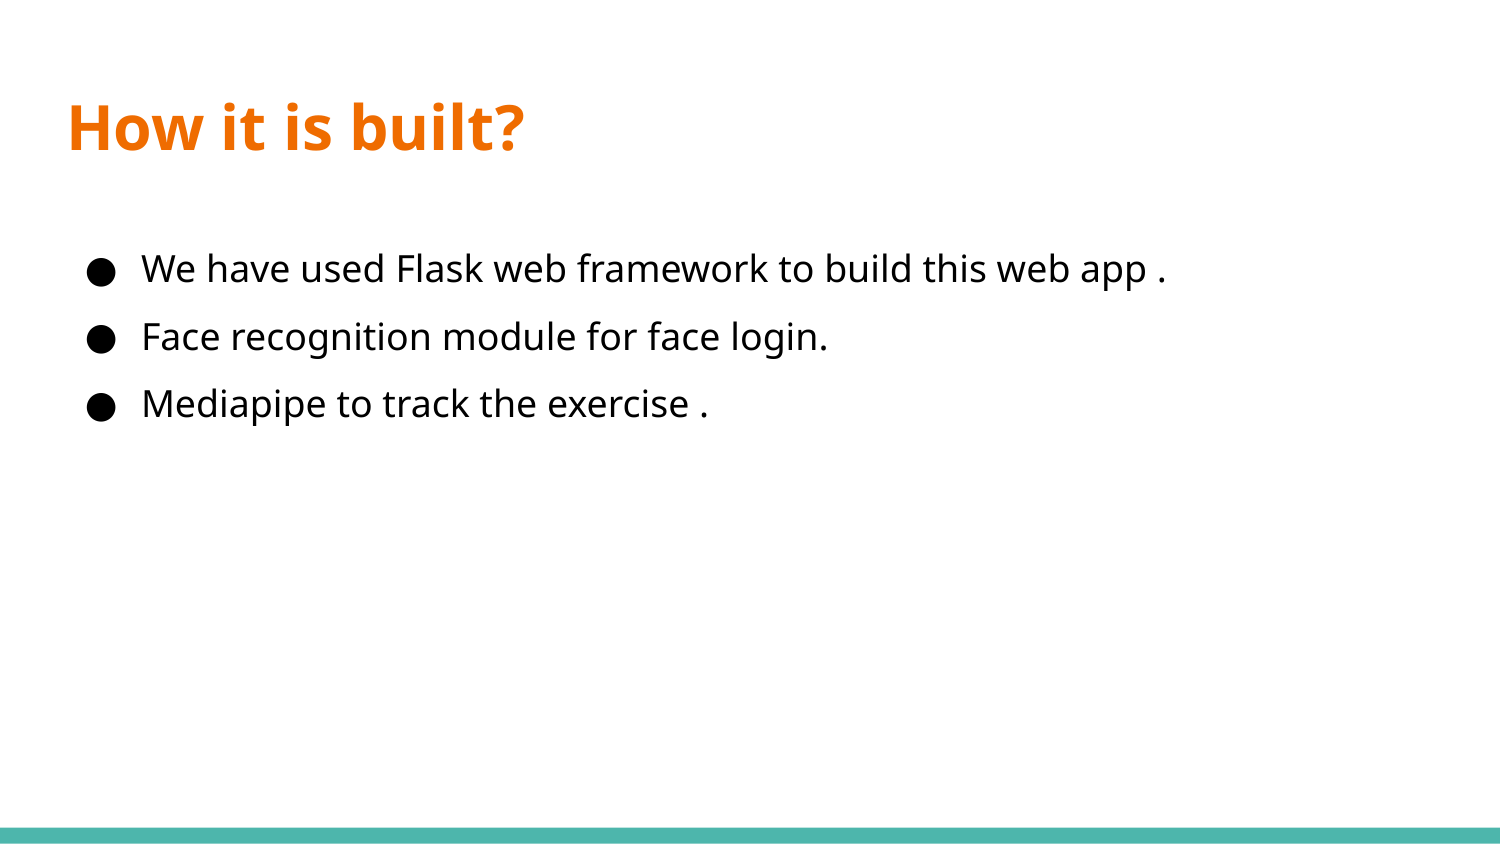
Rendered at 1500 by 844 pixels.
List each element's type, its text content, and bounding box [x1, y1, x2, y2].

list We have used Flask web framework to build this web app . Face recognition module for face login. Mediapipe to track the exercise . [51, 207, 1449, 750]
title How it is built? [51, 72, 1449, 189]
